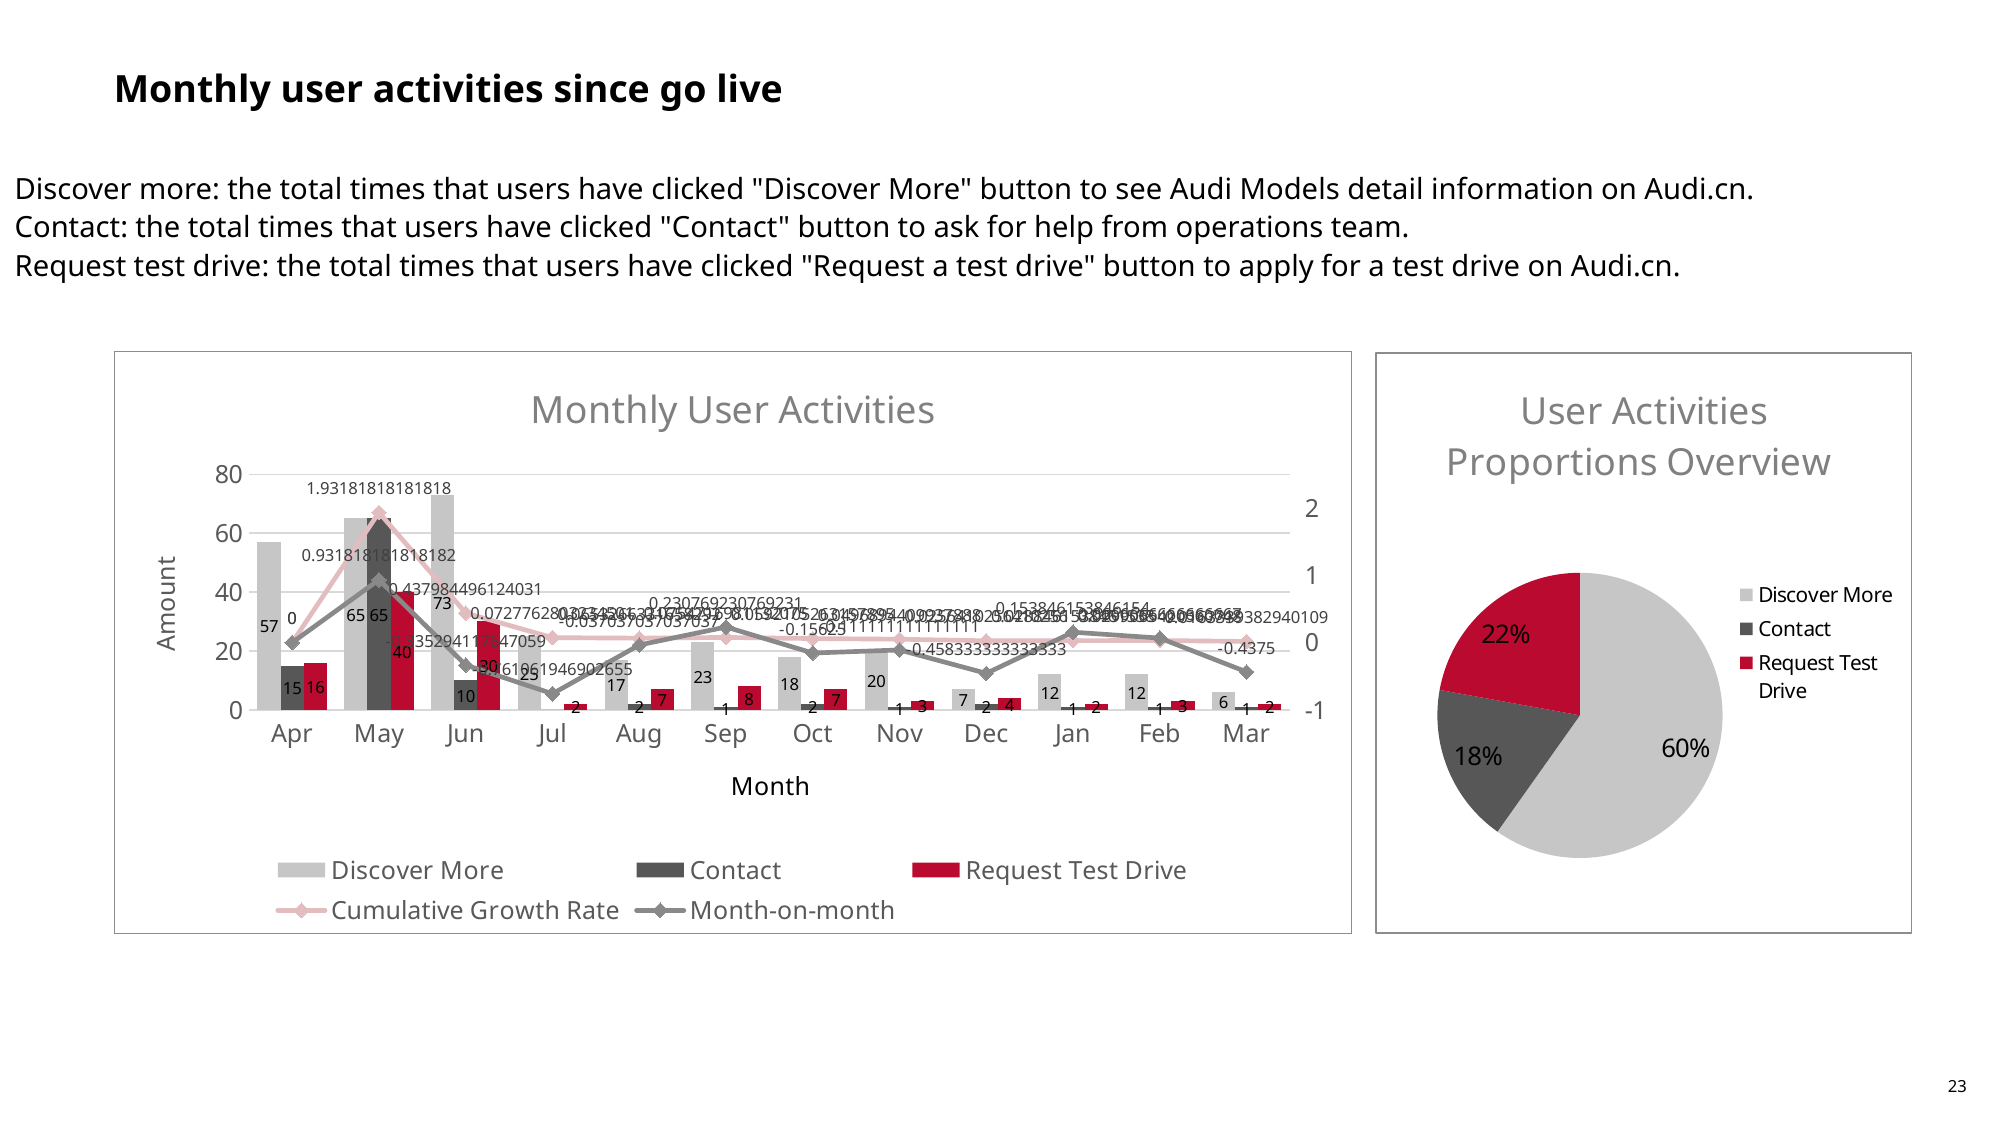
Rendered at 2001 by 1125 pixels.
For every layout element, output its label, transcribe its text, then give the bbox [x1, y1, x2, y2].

text_box Discover more: the total times that users have clicked "Discover More" button to see Audi Models detail information on Audi.cn. Contact: the total times that users have clicked "Contact" button to ask for help from operations team. Request test drive: the total times that users have clicked "Request a test drive" button to apply for a test drive on Audi.cn. [14, 166, 1756, 282]
title Monthly user activities since go live [114, 60, 1975, 161]
chart [113, 351, 1352, 934]
chart [1374, 352, 1913, 934]
